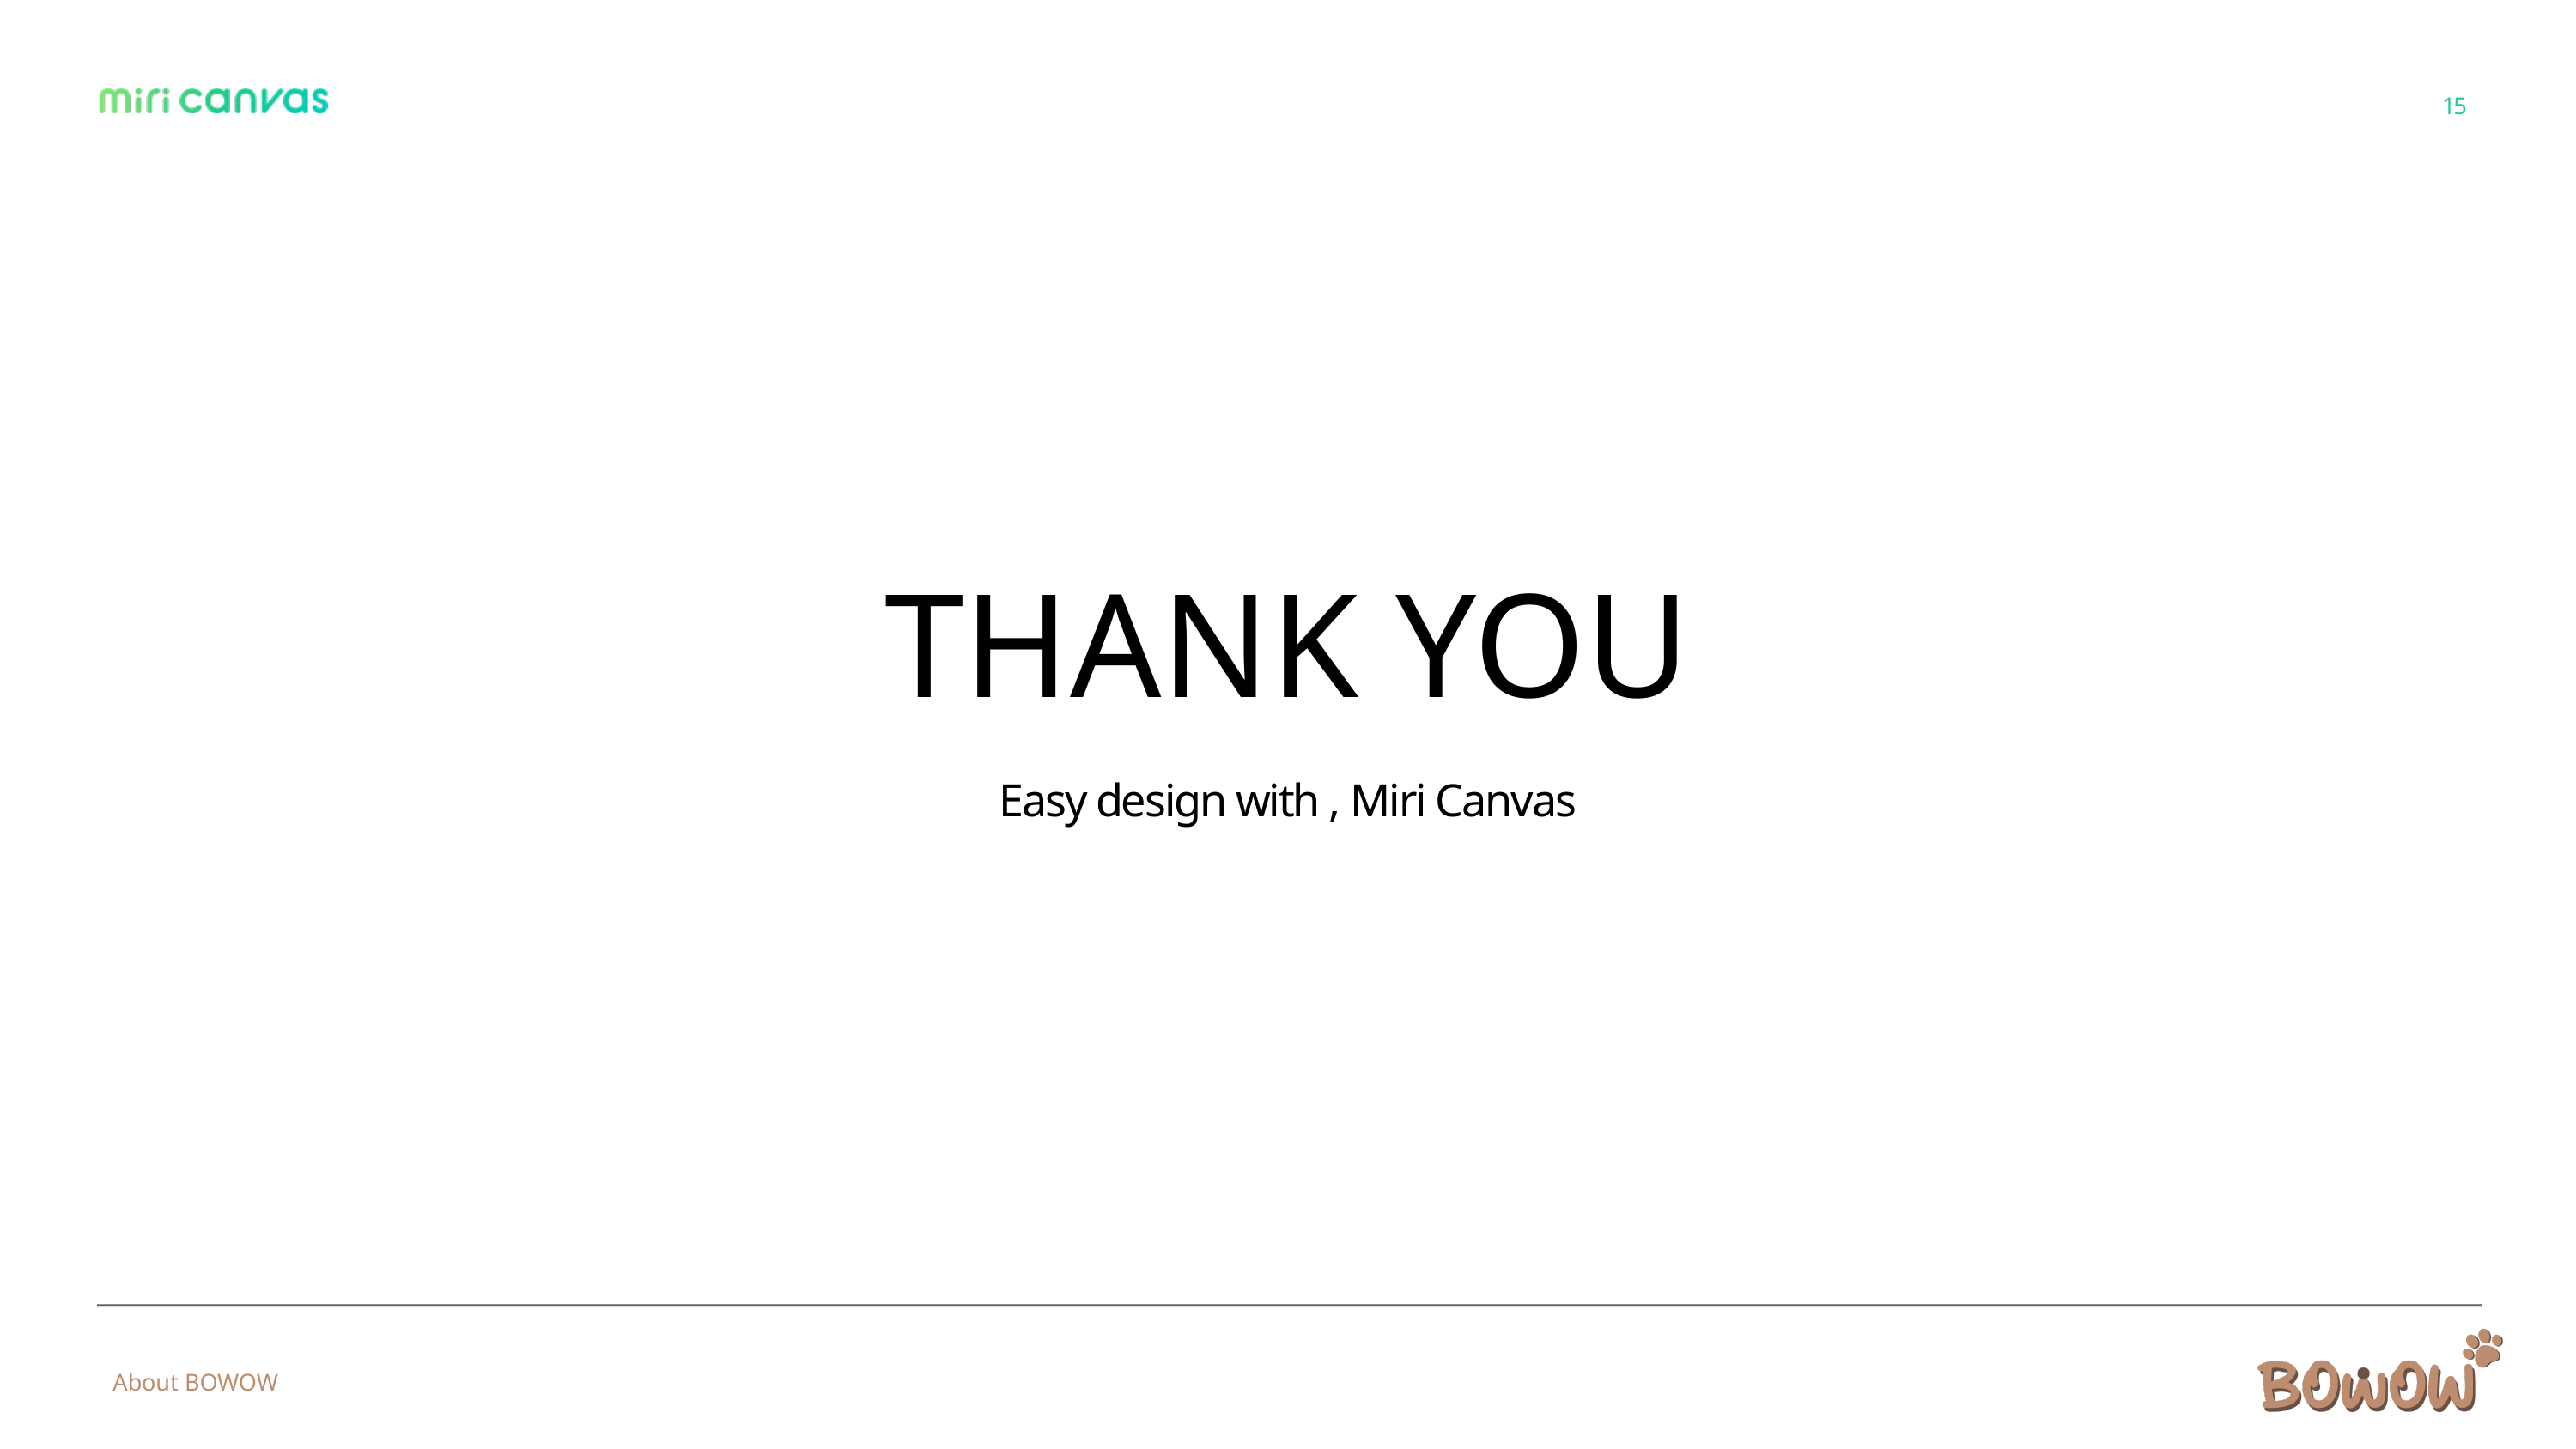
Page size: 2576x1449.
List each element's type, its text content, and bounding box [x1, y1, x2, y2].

text_box About BOWOW [100, 1361, 612, 1403]
text_box THANK YOU [394, 548, 2182, 733]
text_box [96, 1303, 2482, 1308]
picture [2251, 1317, 2510, 1433]
text_box 15 [2392, 84, 2480, 125]
text_box Easy design with , Miri Canvas [526, 765, 2049, 833]
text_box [100, 88, 328, 113]
